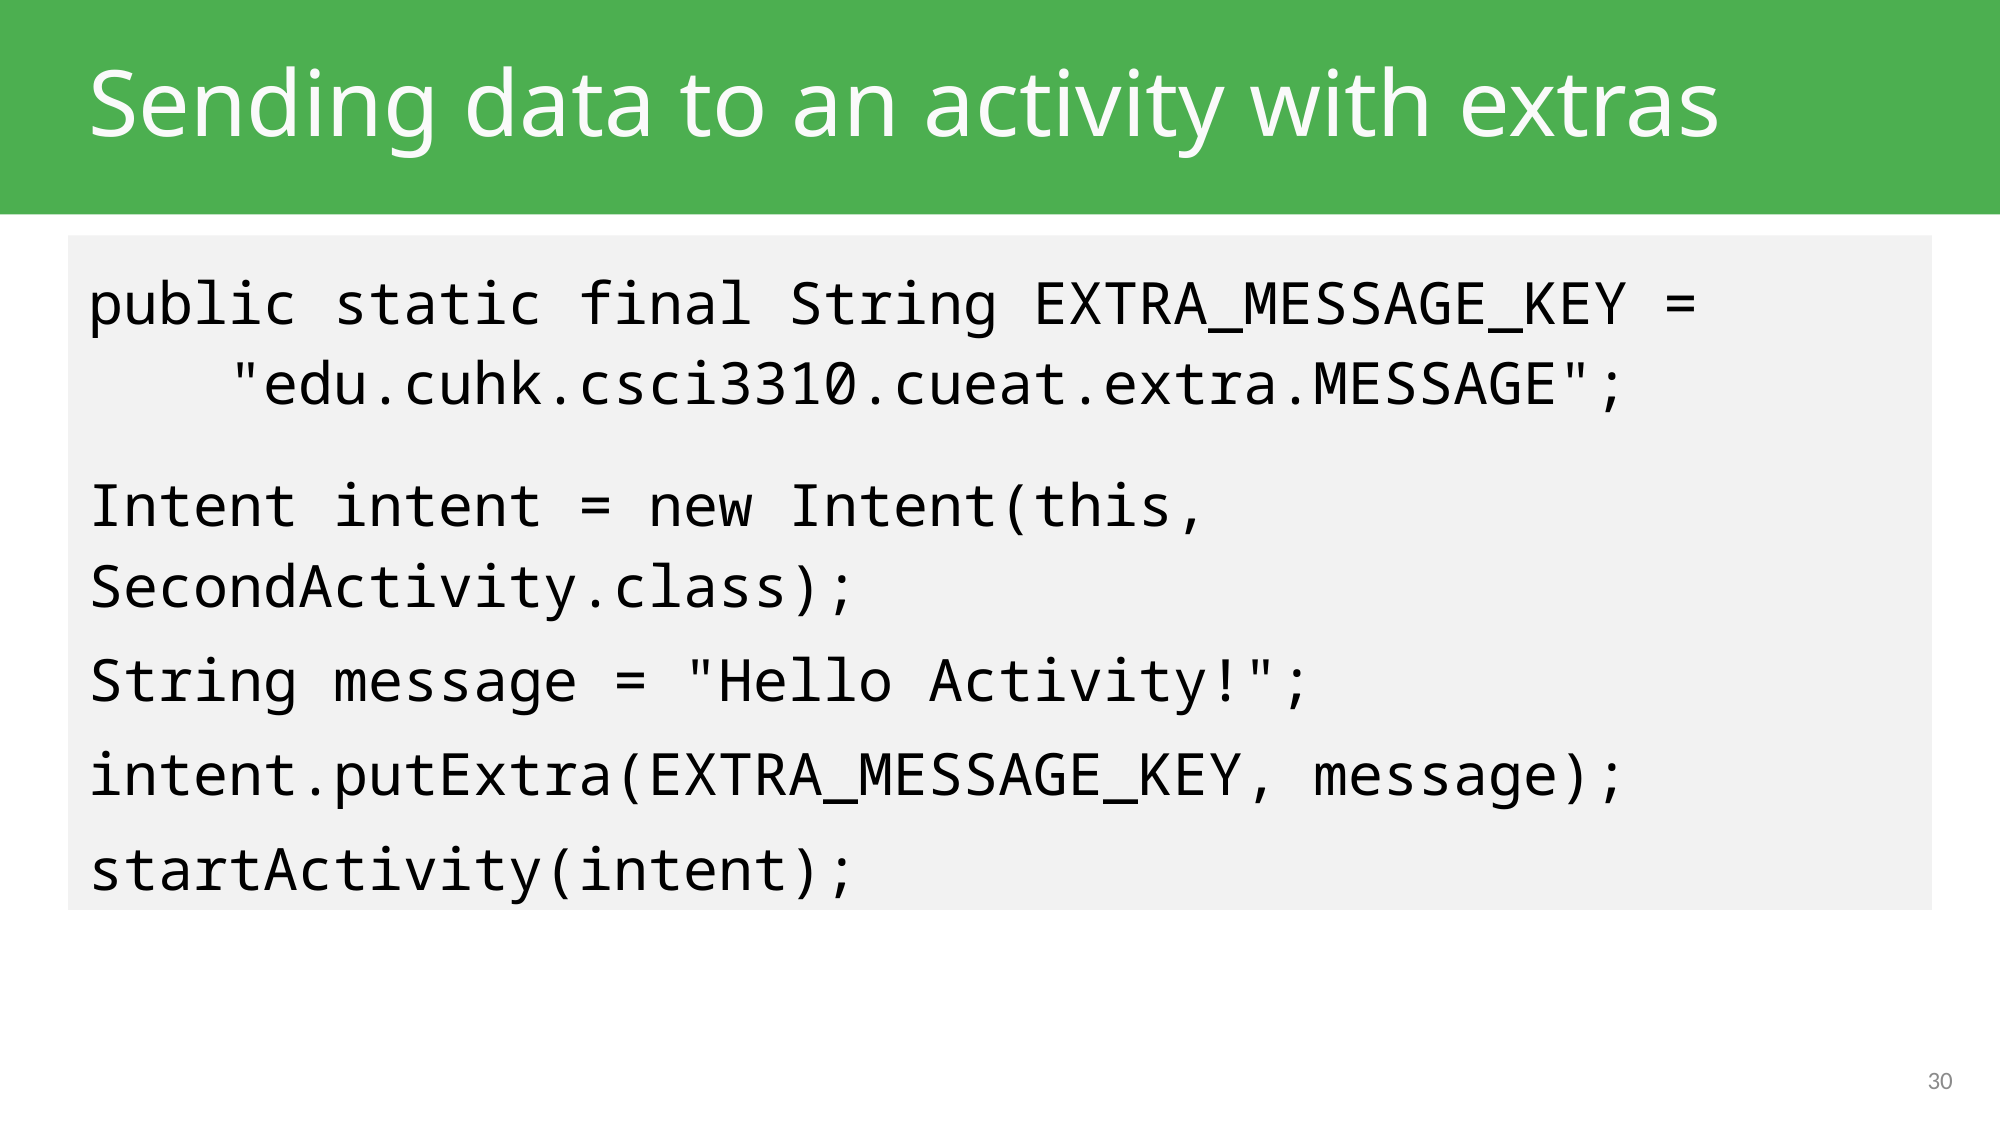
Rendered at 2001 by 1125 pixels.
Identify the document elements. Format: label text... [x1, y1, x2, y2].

title Sending data to an activity with extras [68, 37, 1932, 163]
list public static final String EXTRA_MESSAGE_KEY = "edu.cuhk.csci3310.cueat.extra.MESSAGE"; Intent intent = new Intent(this, SecondActivity.class); String message = "Hello Activity!"; intent.putExtra(EXTRA_MESSAGE_KEY, message); startActivity(intent); [68, 235, 1932, 910]
slide_number 30 [1853, 1036, 1974, 1123]
